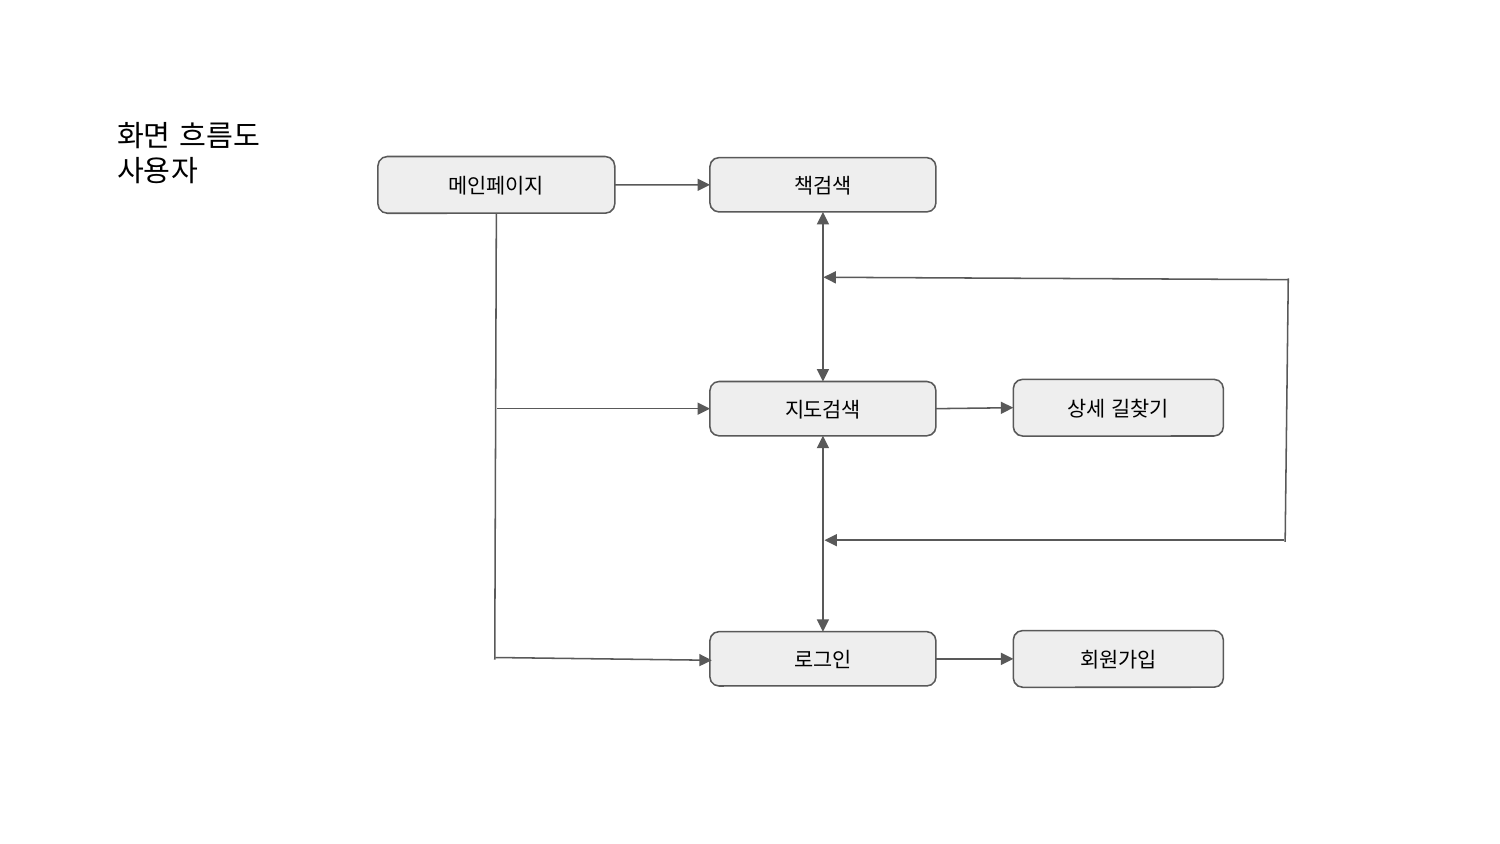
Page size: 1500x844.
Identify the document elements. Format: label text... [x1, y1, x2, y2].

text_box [502, 657, 712, 661]
text_box 지도검색 [709, 381, 936, 436]
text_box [1284, 278, 1289, 543]
text_box 메인페이지 [377, 156, 615, 214]
text_box 상세 길찾기 [1013, 379, 1224, 437]
text_box 회원가입 [1013, 630, 1224, 688]
text_box 책검색 [709, 157, 936, 212]
text_box 화면 흐름도 사용자 [101, 102, 344, 203]
text_box 로그인 [709, 631, 936, 686]
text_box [828, 276, 1289, 280]
